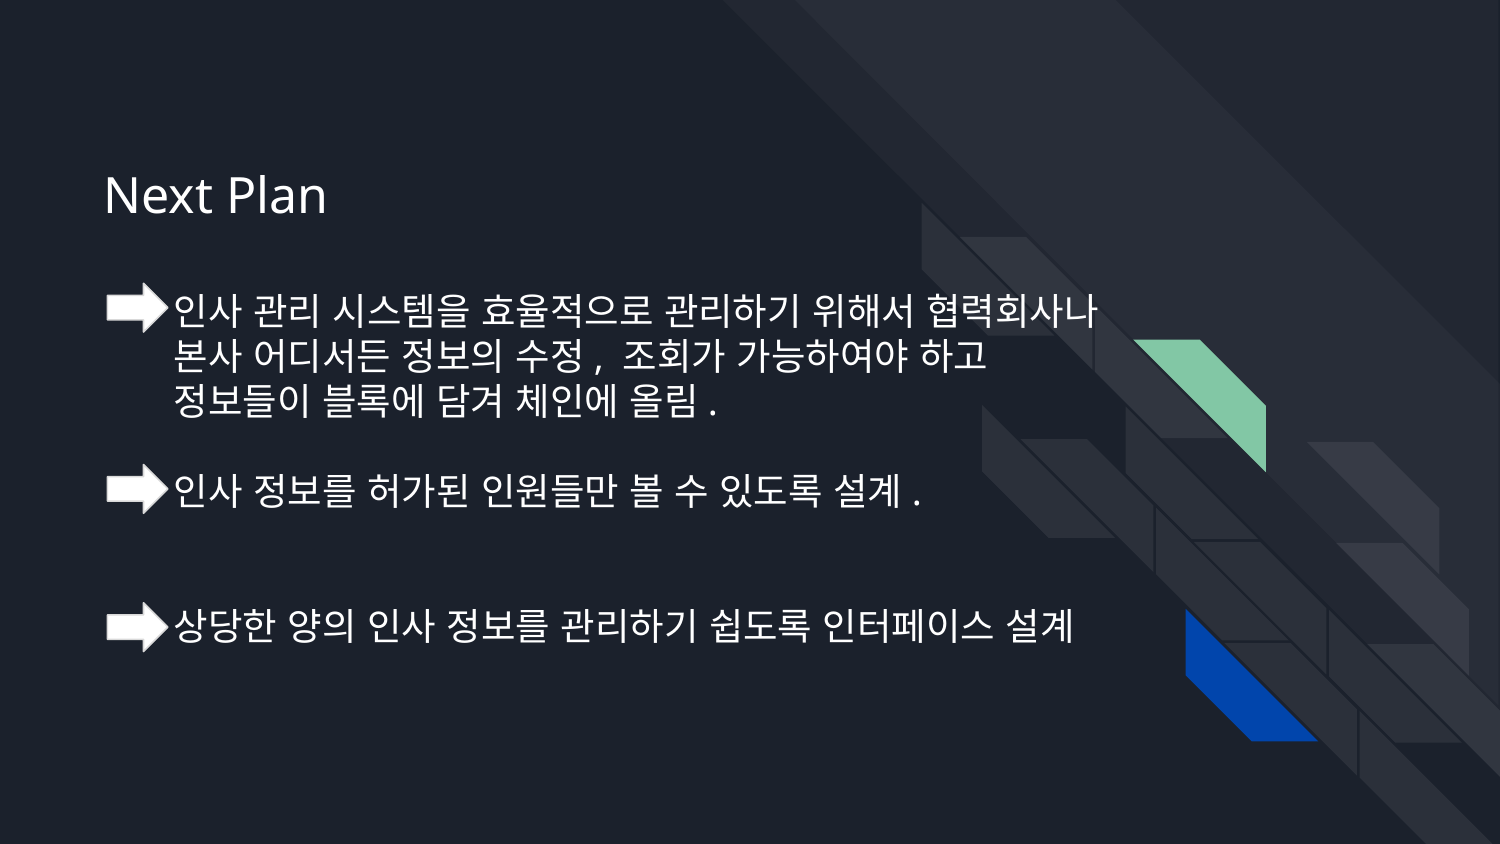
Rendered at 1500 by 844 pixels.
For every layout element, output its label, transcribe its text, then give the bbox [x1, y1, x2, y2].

text_box 인사 관리 시스템을 효율적으로 관리하기 위해서 협력회사나 본사 어디서든 정보의 수정, 조회가 가능하여야 하고 정보들이 블록에 담겨 체인에 올림. 인사 정보를 허가된 인원들만 볼 수 있도록 설계. 상당한 양의 인사 정보를 관리하기 쉽도록 인터페이스 설계 [83, 273, 1119, 764]
text_box [107, 283, 168, 333]
title Next Plan [88, 135, 1244, 252]
text_box [107, 464, 168, 514]
text_box [107, 602, 168, 652]
